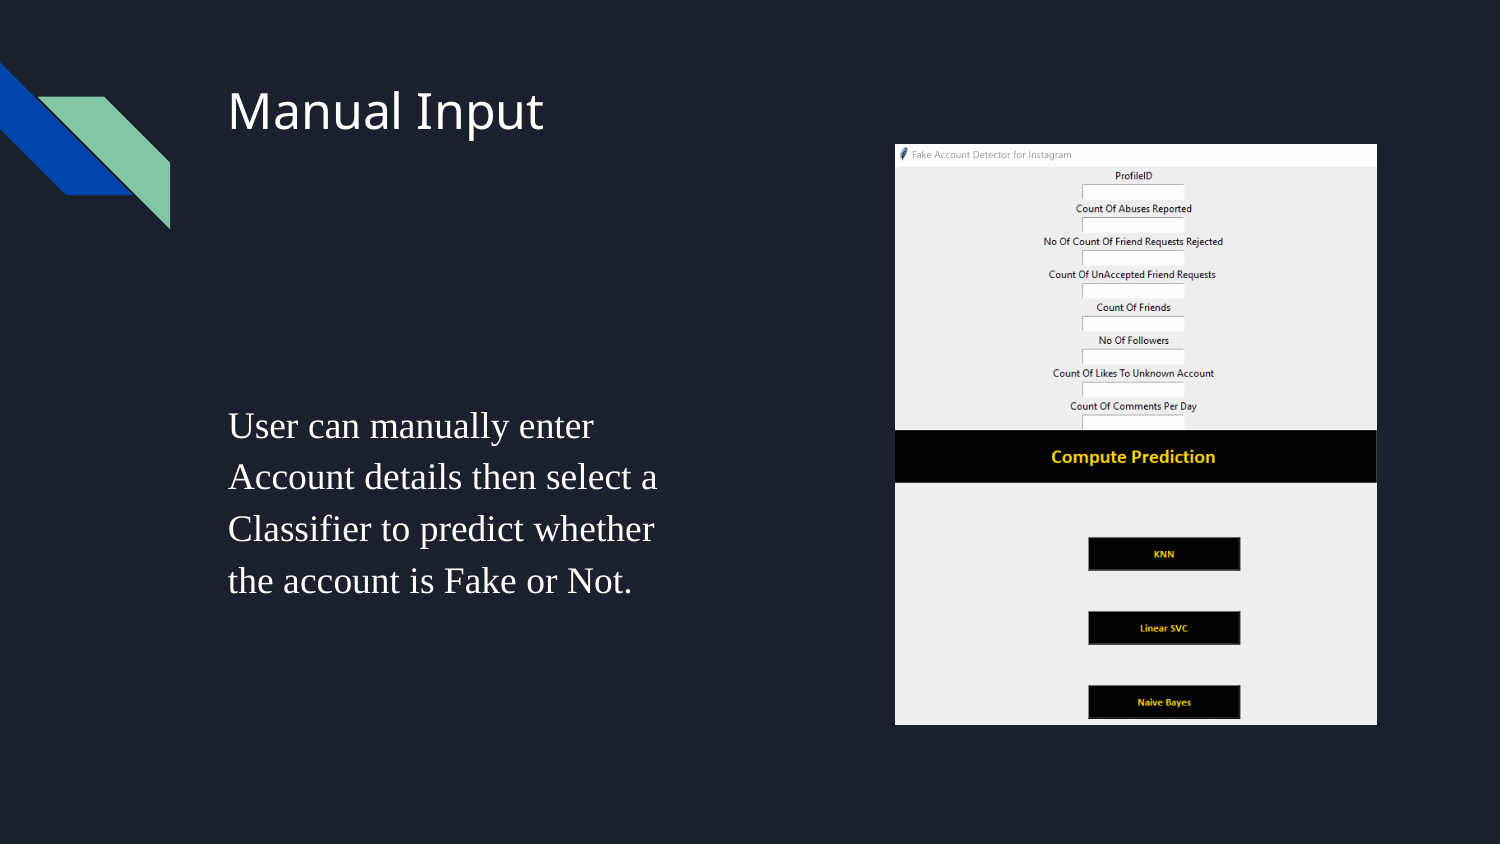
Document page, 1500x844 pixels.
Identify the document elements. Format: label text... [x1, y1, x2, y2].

title Manual Input [212, 64, 1368, 215]
picture [895, 144, 1377, 725]
list User can manually enter Account details then select a Classifier to predict whether the account is Fake or Not. [212, 257, 700, 735]
